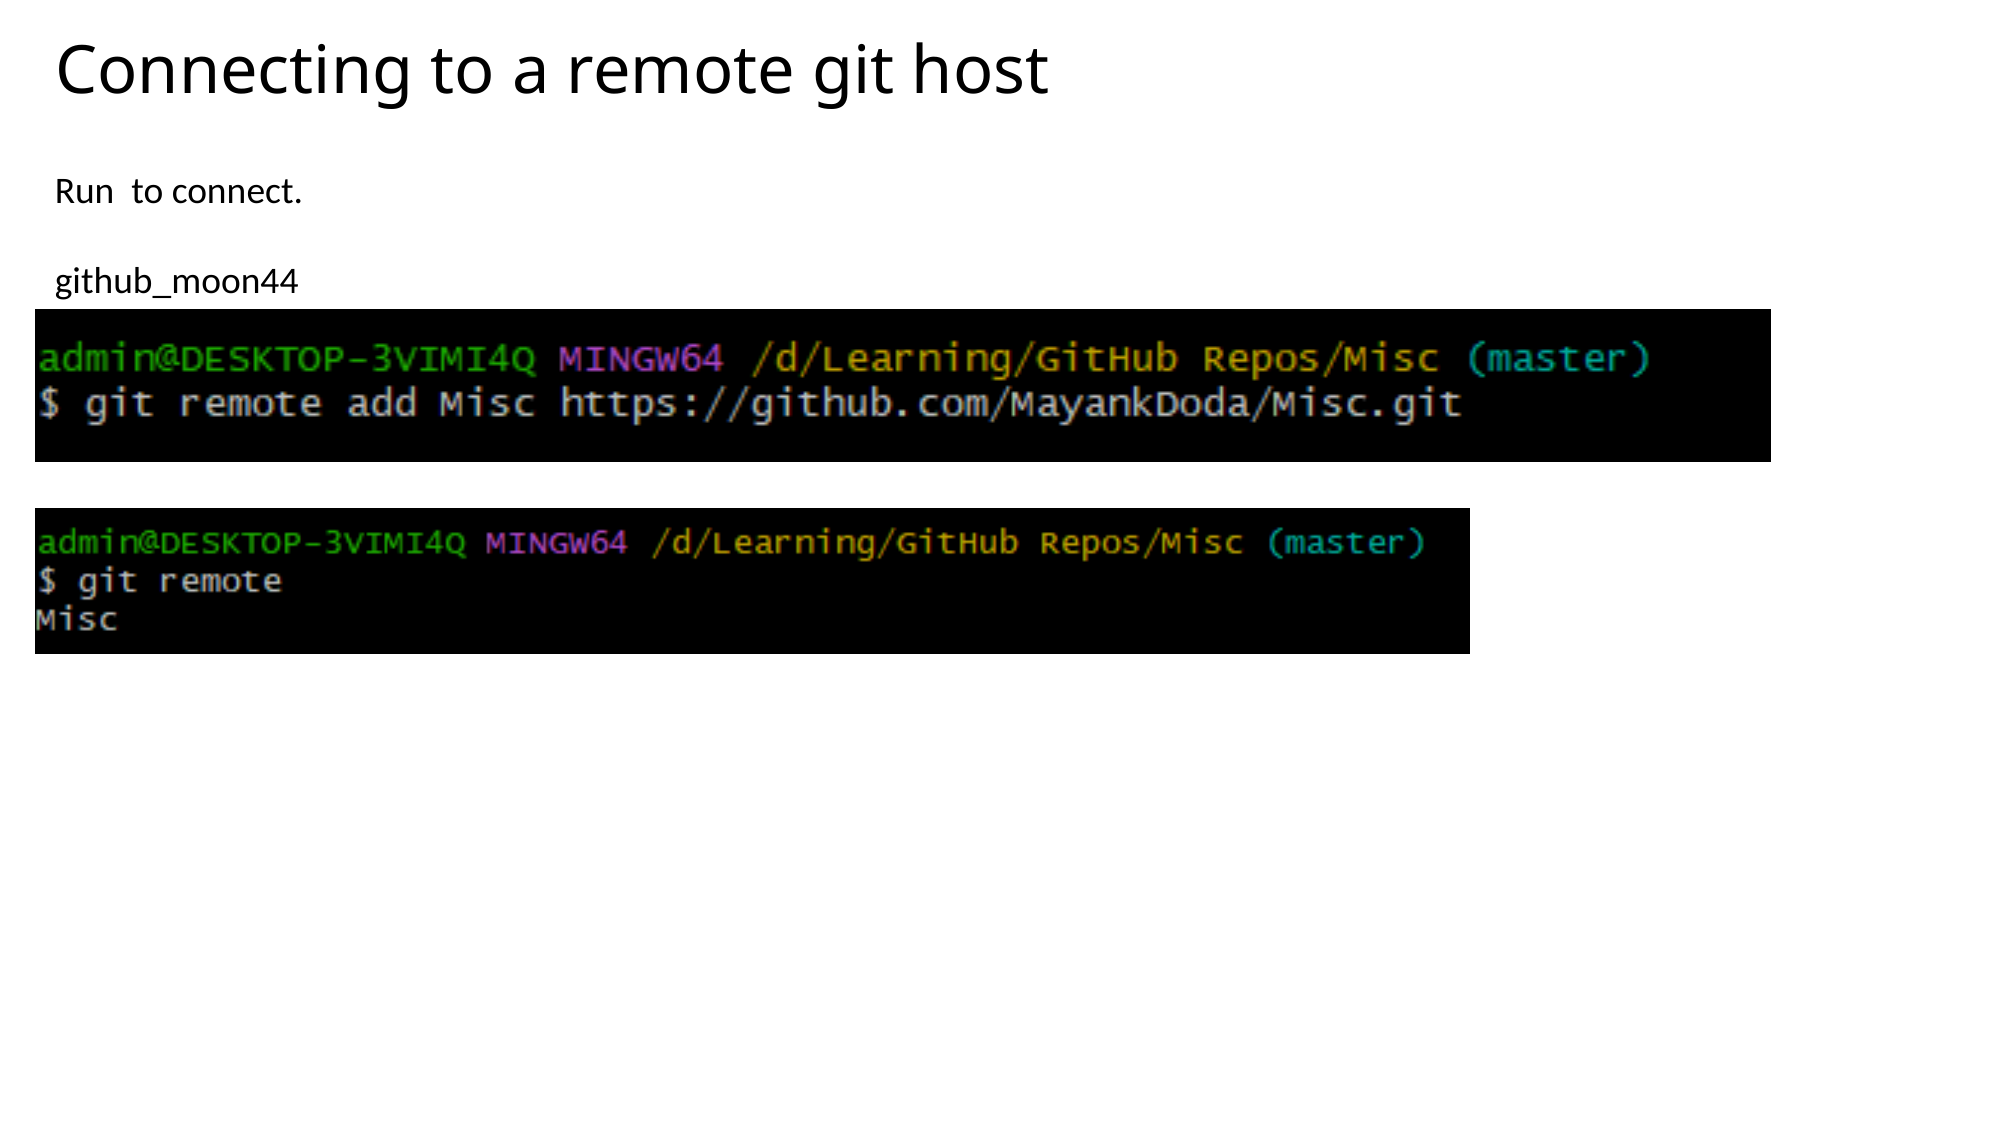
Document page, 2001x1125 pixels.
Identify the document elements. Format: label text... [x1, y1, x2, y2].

text_box Connecting to a remote git host [40, 42, 1766, 102]
picture [35, 508, 1470, 654]
picture [35, 309, 1771, 462]
